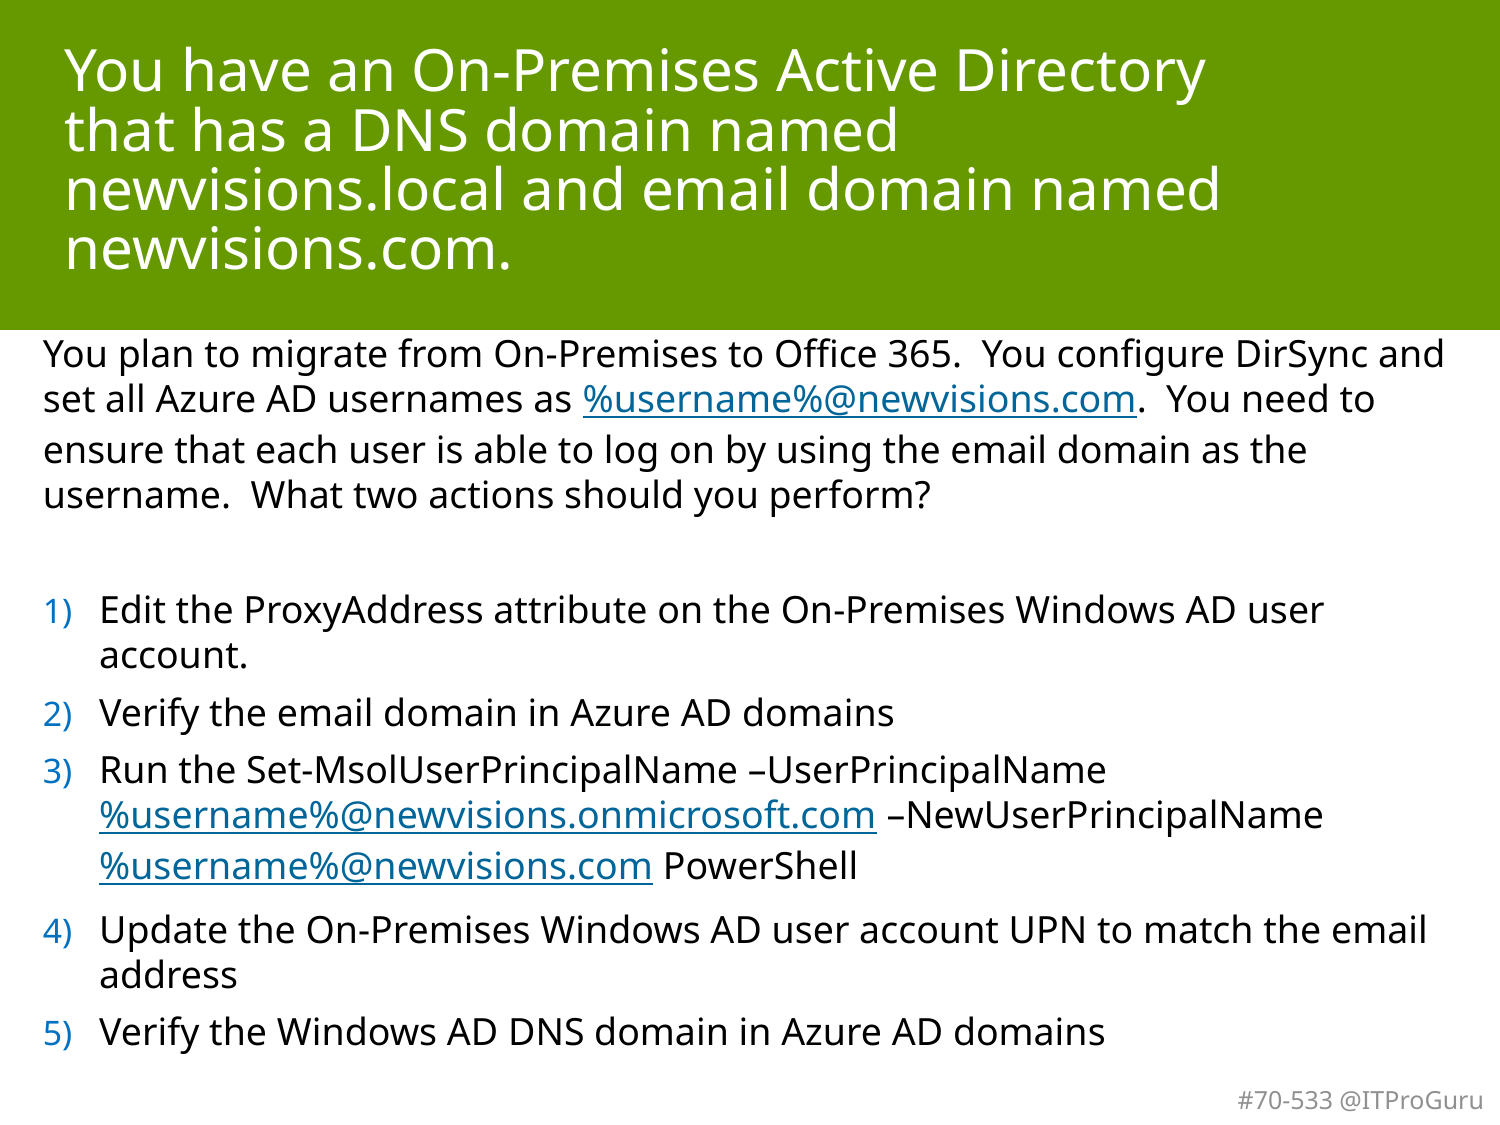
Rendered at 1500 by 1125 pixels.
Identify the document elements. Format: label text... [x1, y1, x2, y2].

title You have an On-Premises Active Directory that has a DNS domain named newvisions.local and email domain named newvisions.com. [64, 56, 1341, 270]
list You plan to migrate from On-Premises to Office 365. You configure DirSync and set all Azure AD usernames as %username%@newvisions.com. You need to ensure that each user is able to log on by using the email domain as the username. What two actions should you perform? Edit the ProxyAddress attribute on the On-Premises Windows AD user account. Verify the email domain in Azure AD domains Run the Set-MsolUserPrincipalName –UserPrincipalName %username%@newvisions.onmicrosoft.com –NewUserPrincipalName %username%@newvisions.com PowerShell Update the On-Premises Windows AD user account UPN to match the email address Verify the Windows AD DNS domain in Azure AD domains [42, 329, 1450, 1017]
